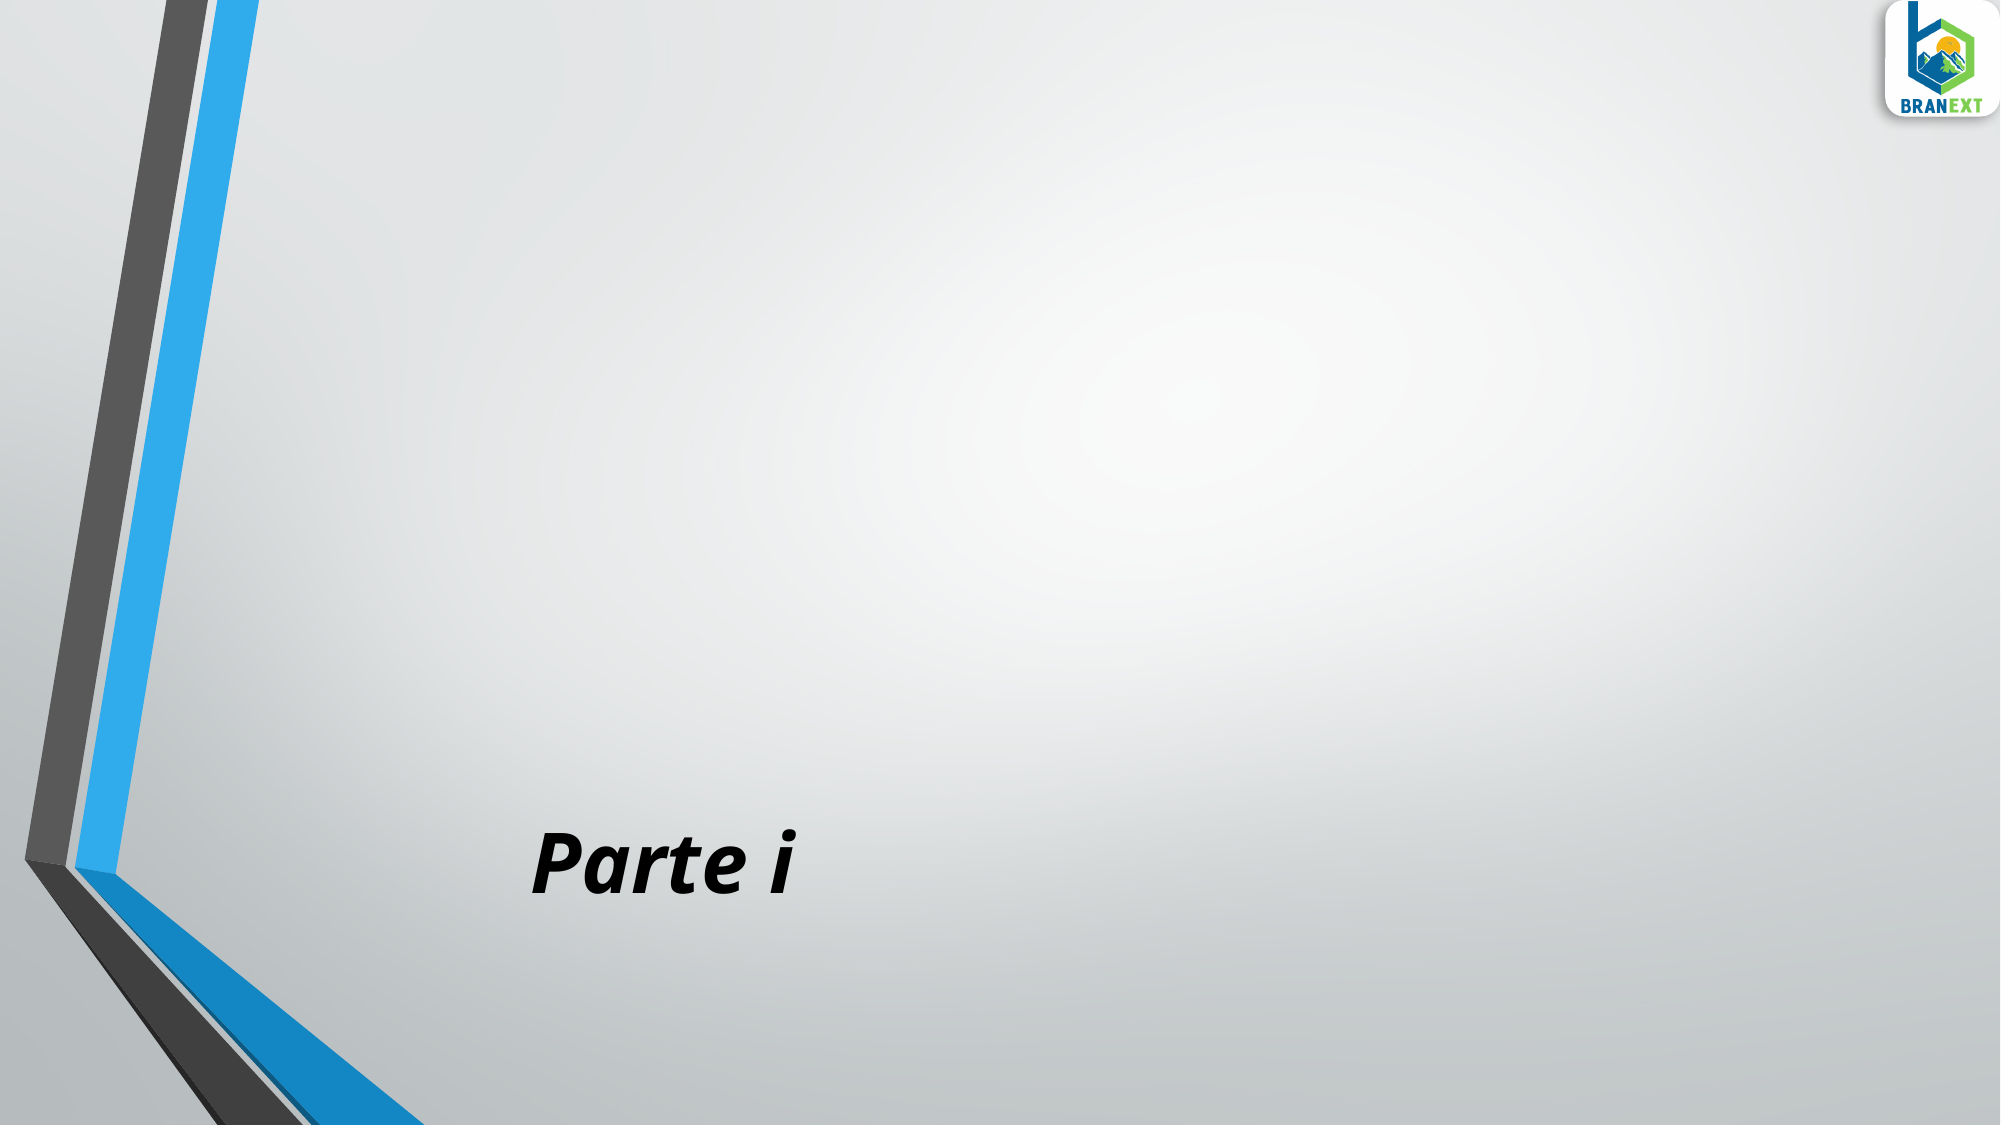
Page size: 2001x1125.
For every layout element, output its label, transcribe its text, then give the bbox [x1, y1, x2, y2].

picture [1885, 0, 2000, 117]
title Parte i [116, 801, 1210, 1019]
